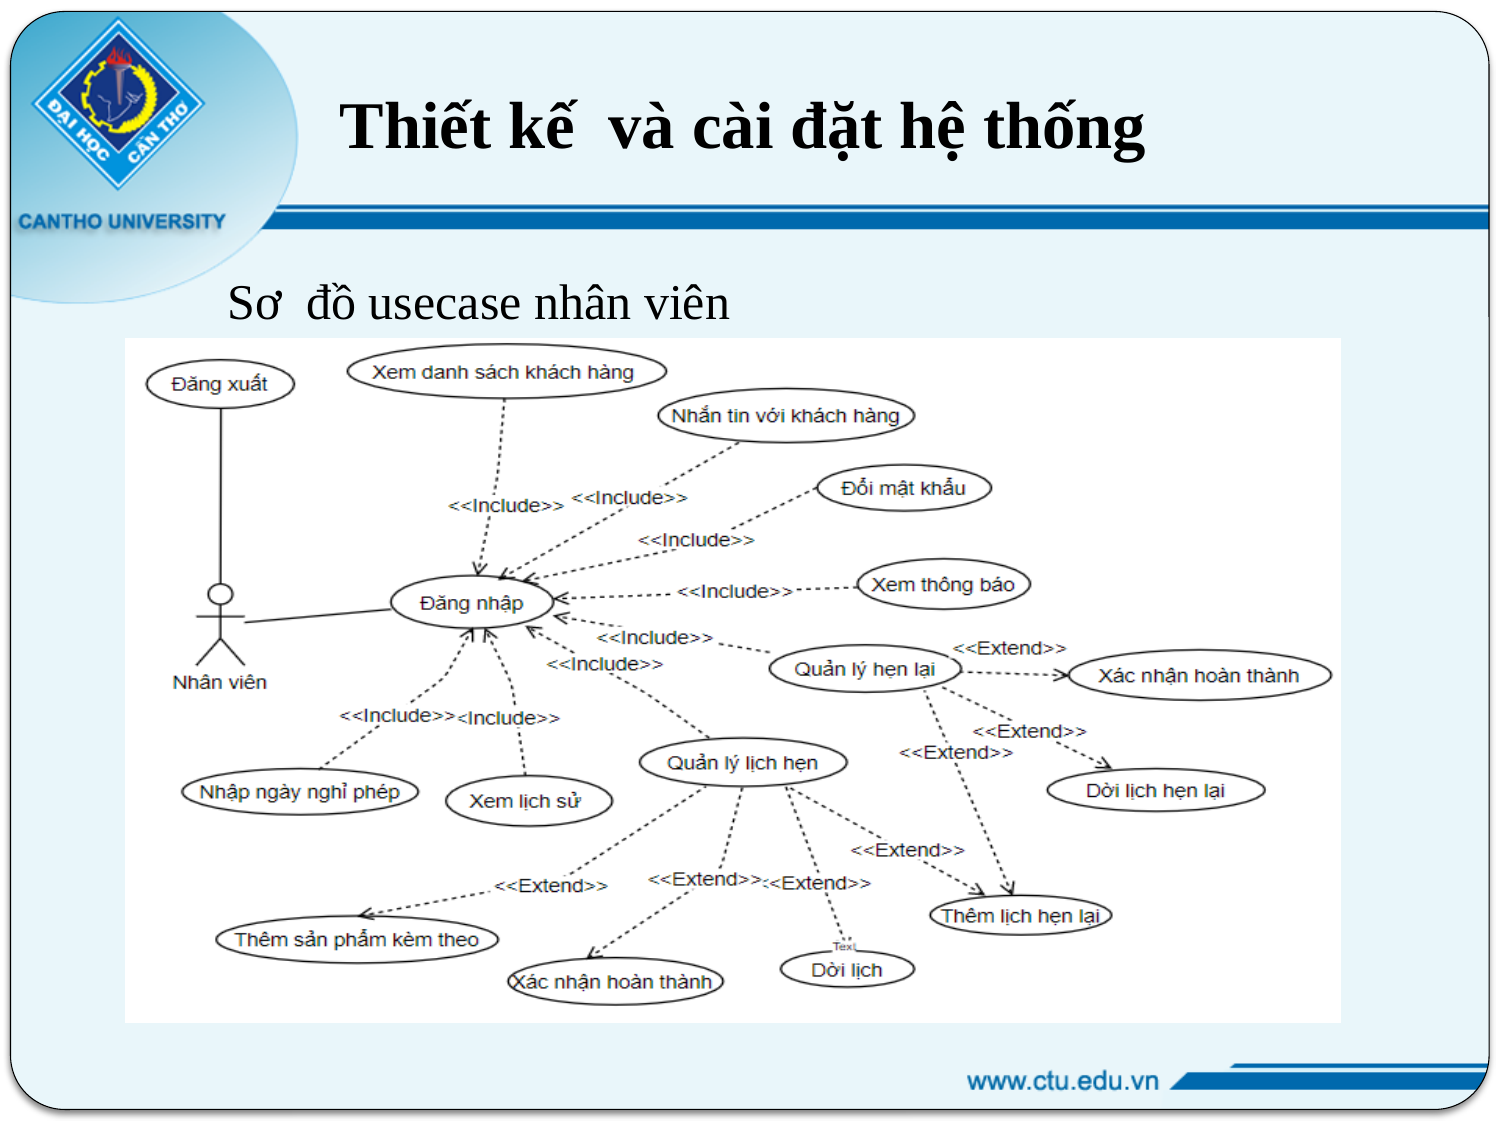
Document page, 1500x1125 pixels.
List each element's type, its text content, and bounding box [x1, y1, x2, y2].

text_box Thiết kế và cài đặt hệ thống [324, 74, 1400, 170]
text_box Sơ đồ usecase nhân viên [212, 262, 1000, 336]
picture [12, 12, 1488, 1108]
